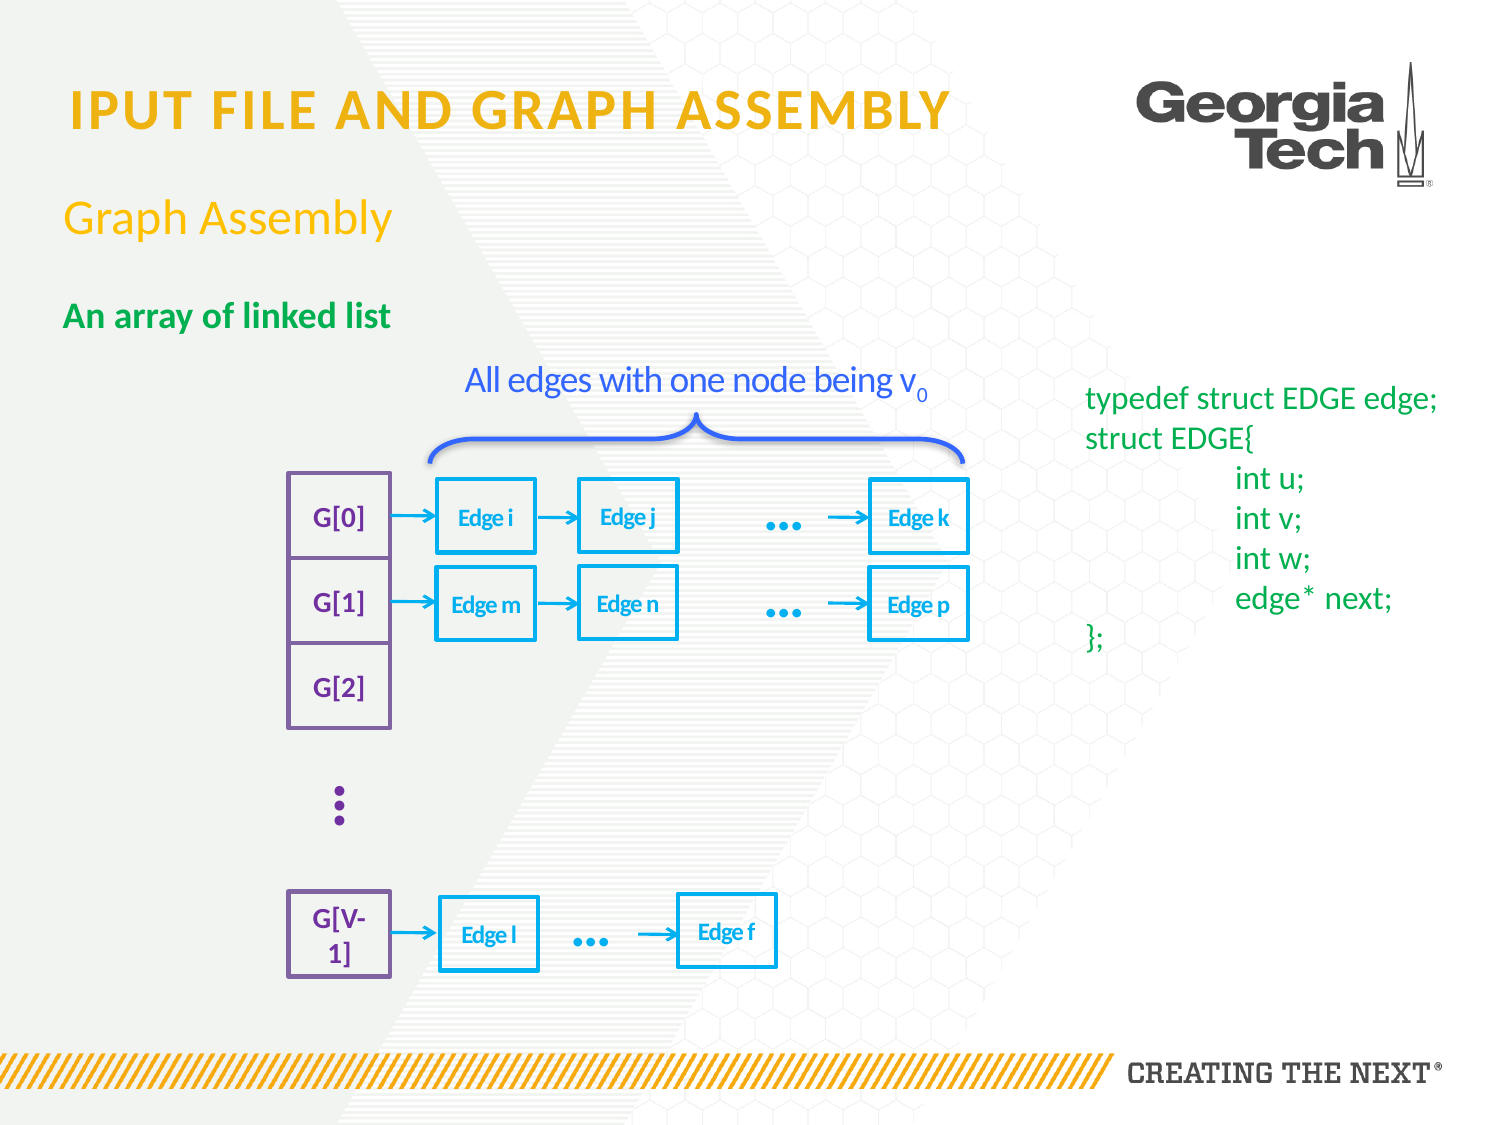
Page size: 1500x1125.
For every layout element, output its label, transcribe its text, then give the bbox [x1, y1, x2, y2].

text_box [288, 344, 969, 977]
text_box An array of linked list [47, 283, 475, 344]
text_box typedef struct EDGE edge; struct EDGE{ int u; int v; int w; edge* next; }; [1070, 368, 1454, 663]
text_box IPUT FILE and graph assembly [24, 24, 1032, 188]
text_box Graph Assembly [49, 188, 409, 253]
picture [0, 0, 1500, 1125]
